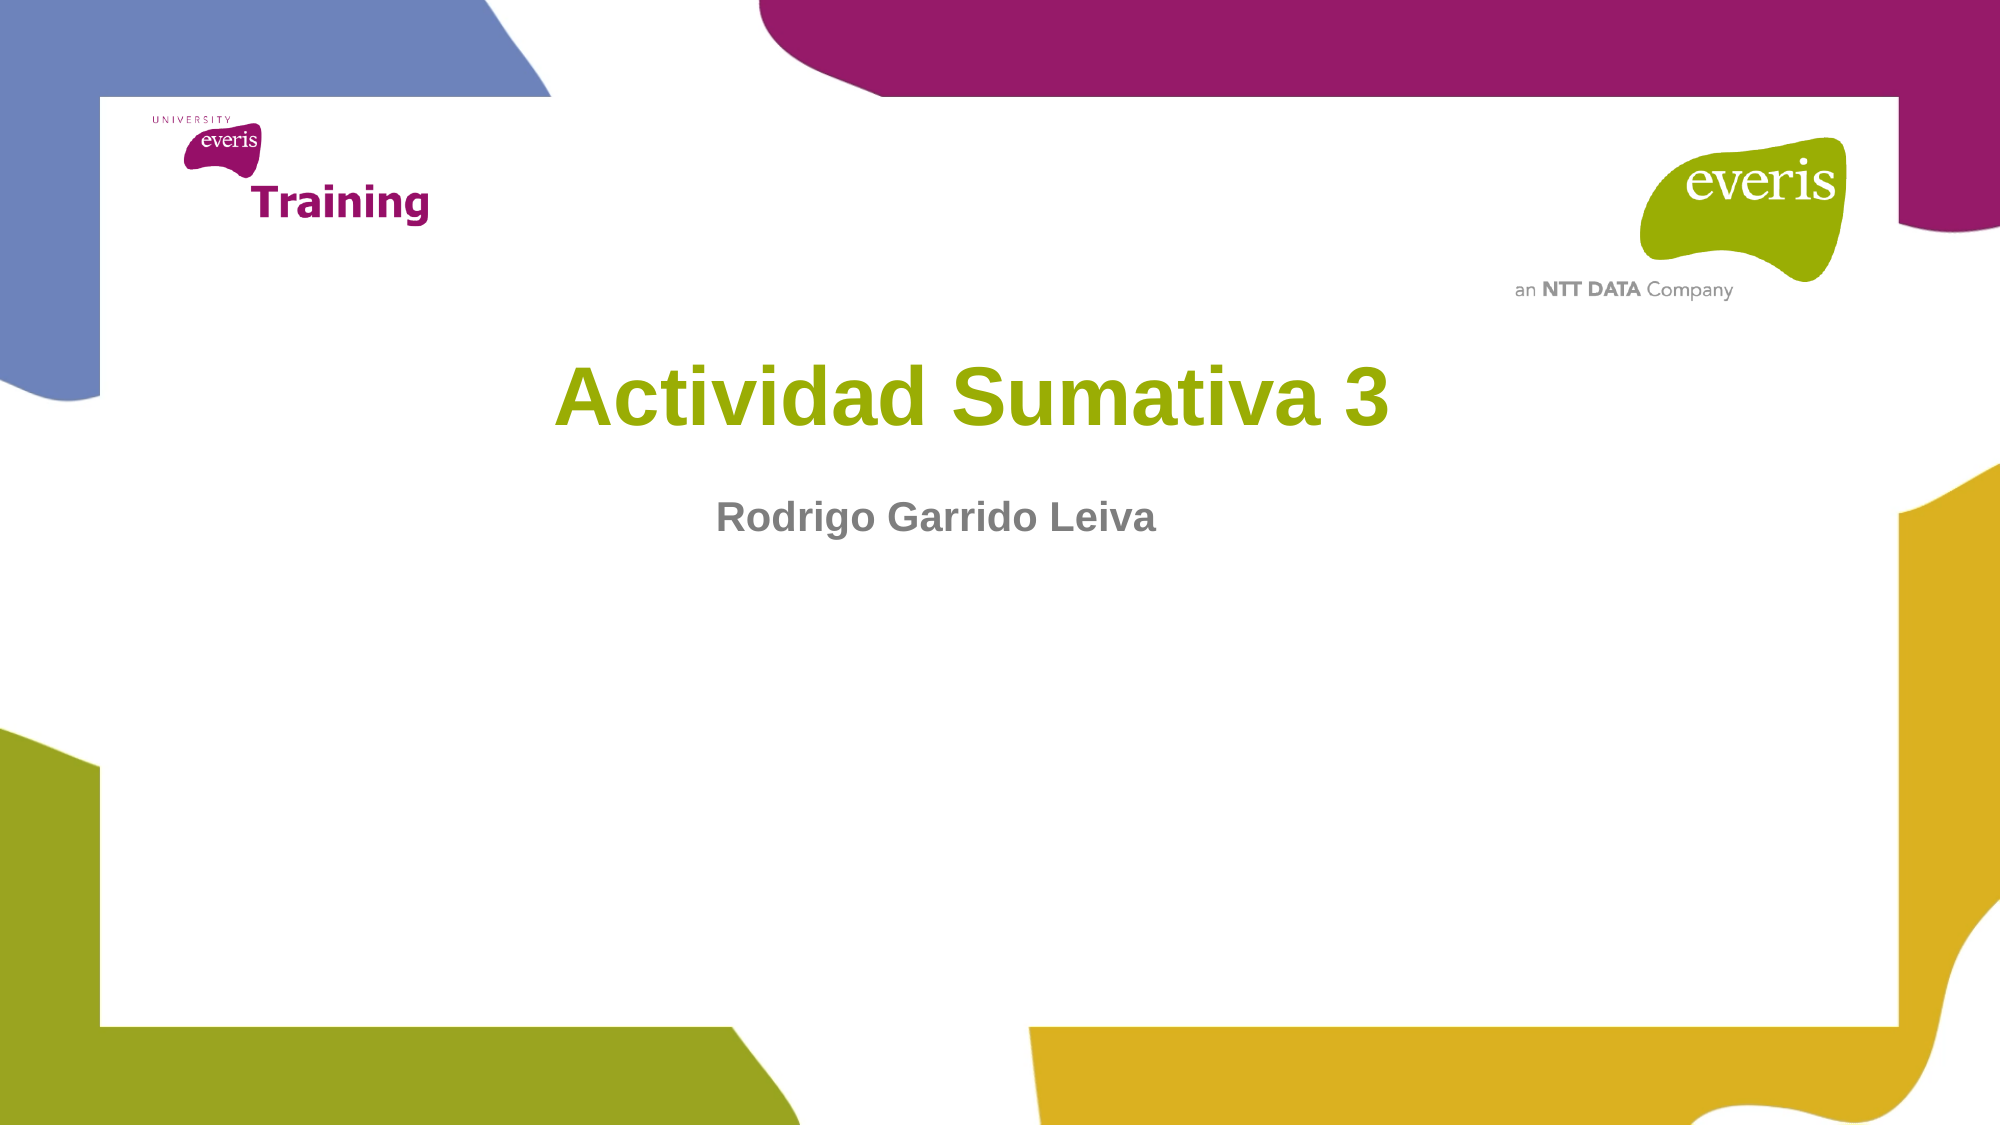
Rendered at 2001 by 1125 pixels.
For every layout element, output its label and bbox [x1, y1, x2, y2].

text_box [152, 115, 1853, 330]
picture [0, 0, 2000, 1125]
